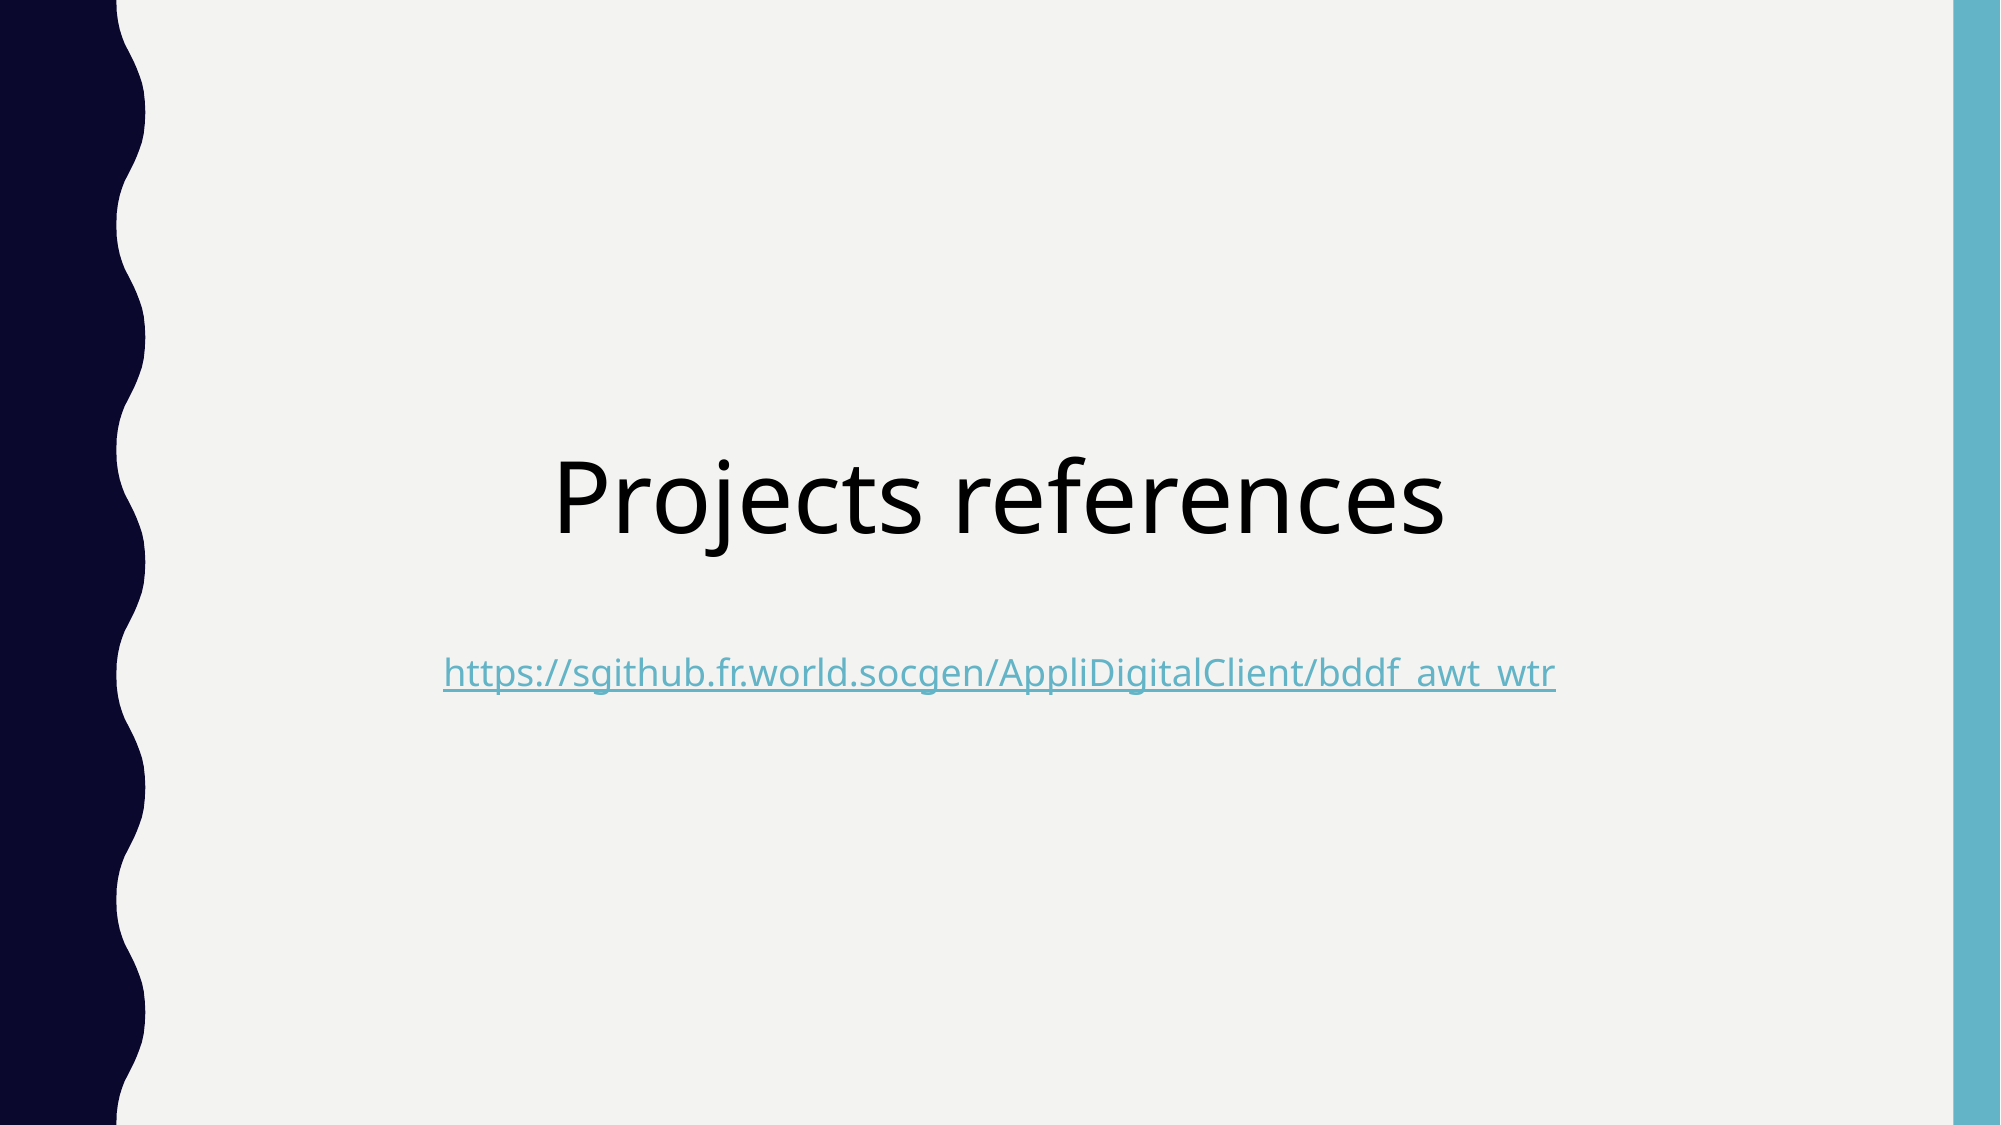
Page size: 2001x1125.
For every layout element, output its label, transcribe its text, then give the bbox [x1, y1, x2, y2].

text_box https://sgithub.fr.world.socgen/AppliDigitalClient/bddf_awt_wtr [233, 641, 1767, 753]
text_box Projects references [536, 426, 1464, 561]
